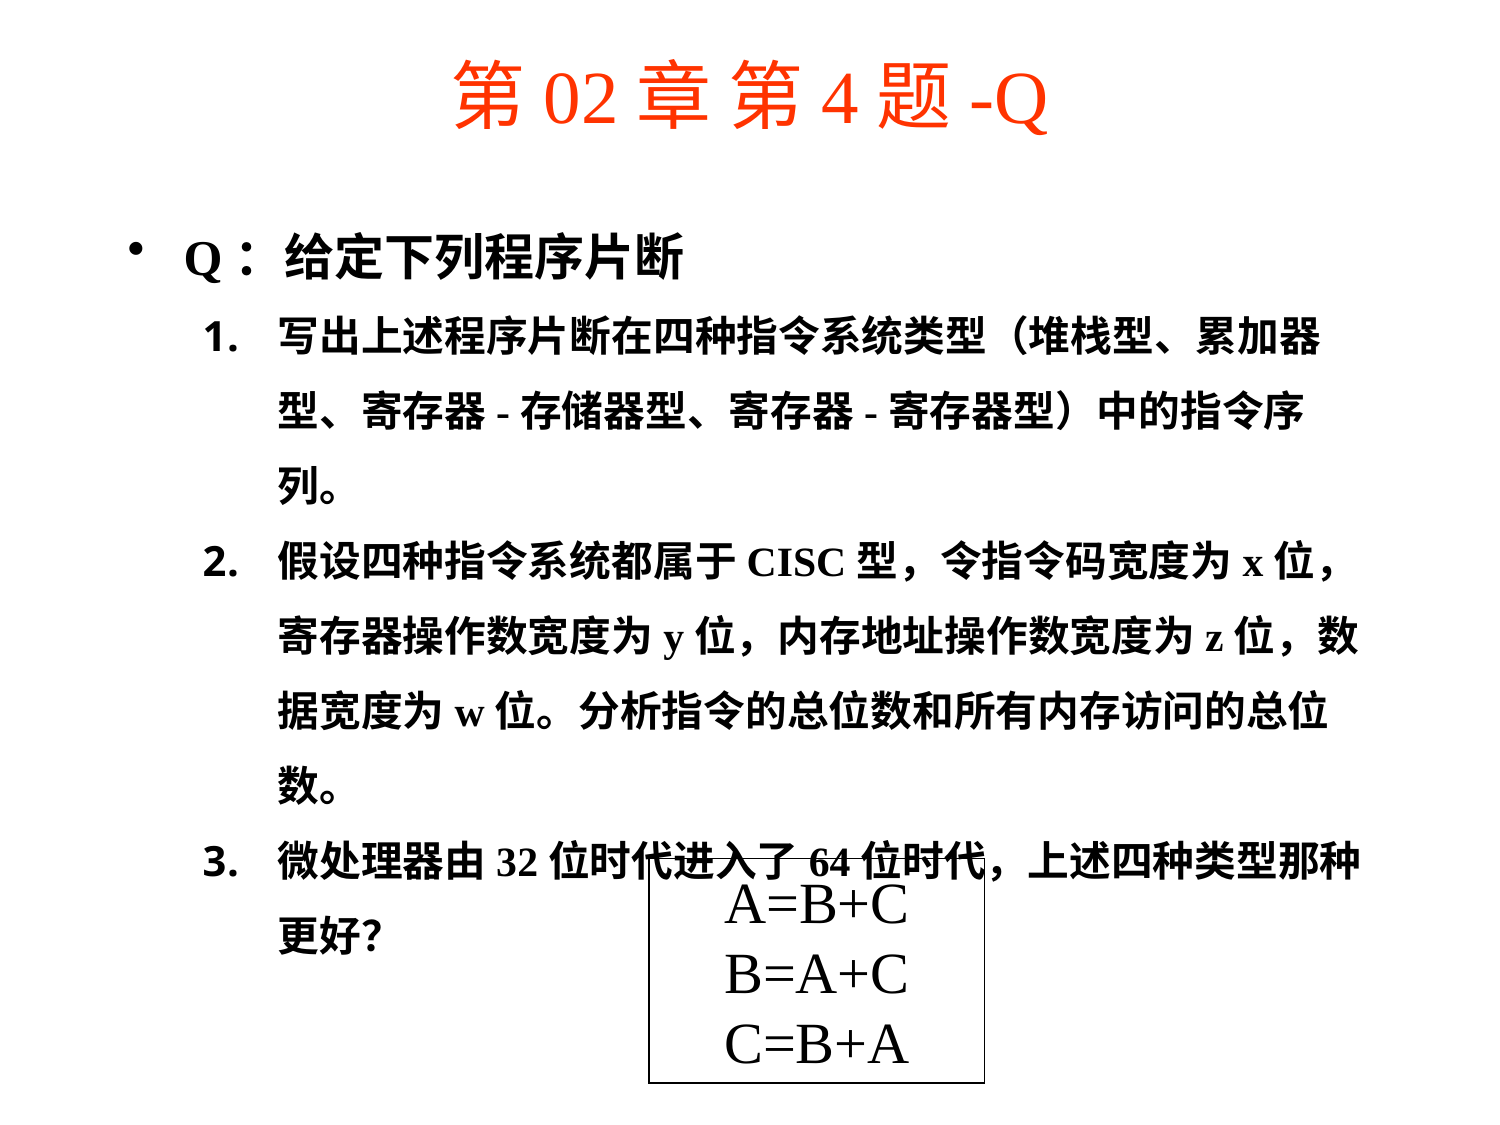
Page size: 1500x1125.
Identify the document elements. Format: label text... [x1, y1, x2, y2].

text_box A=B+C B=A+C C=B+A [649, 858, 985, 1083]
list Q：给定下列程序片断 写出上述程序片断在四种指令系统类型（堆栈型、累加器型、寄存器-存储器型、寄存器-寄存器型）中的指令序列。 假设四种指令系统都属于CISC型，令指令码宽度为x位，寄存器操作数宽度为y位，内存地址操作数宽度为z位，数据宽度为w位。分析指令的总位数和所有内存访问的总位数。 微处理器由32位时代进入了64位时代，上述四种类型那种更好？ [112, 187, 1388, 1086]
title 第02章 第4题-Q [112, 0, 1388, 187]
